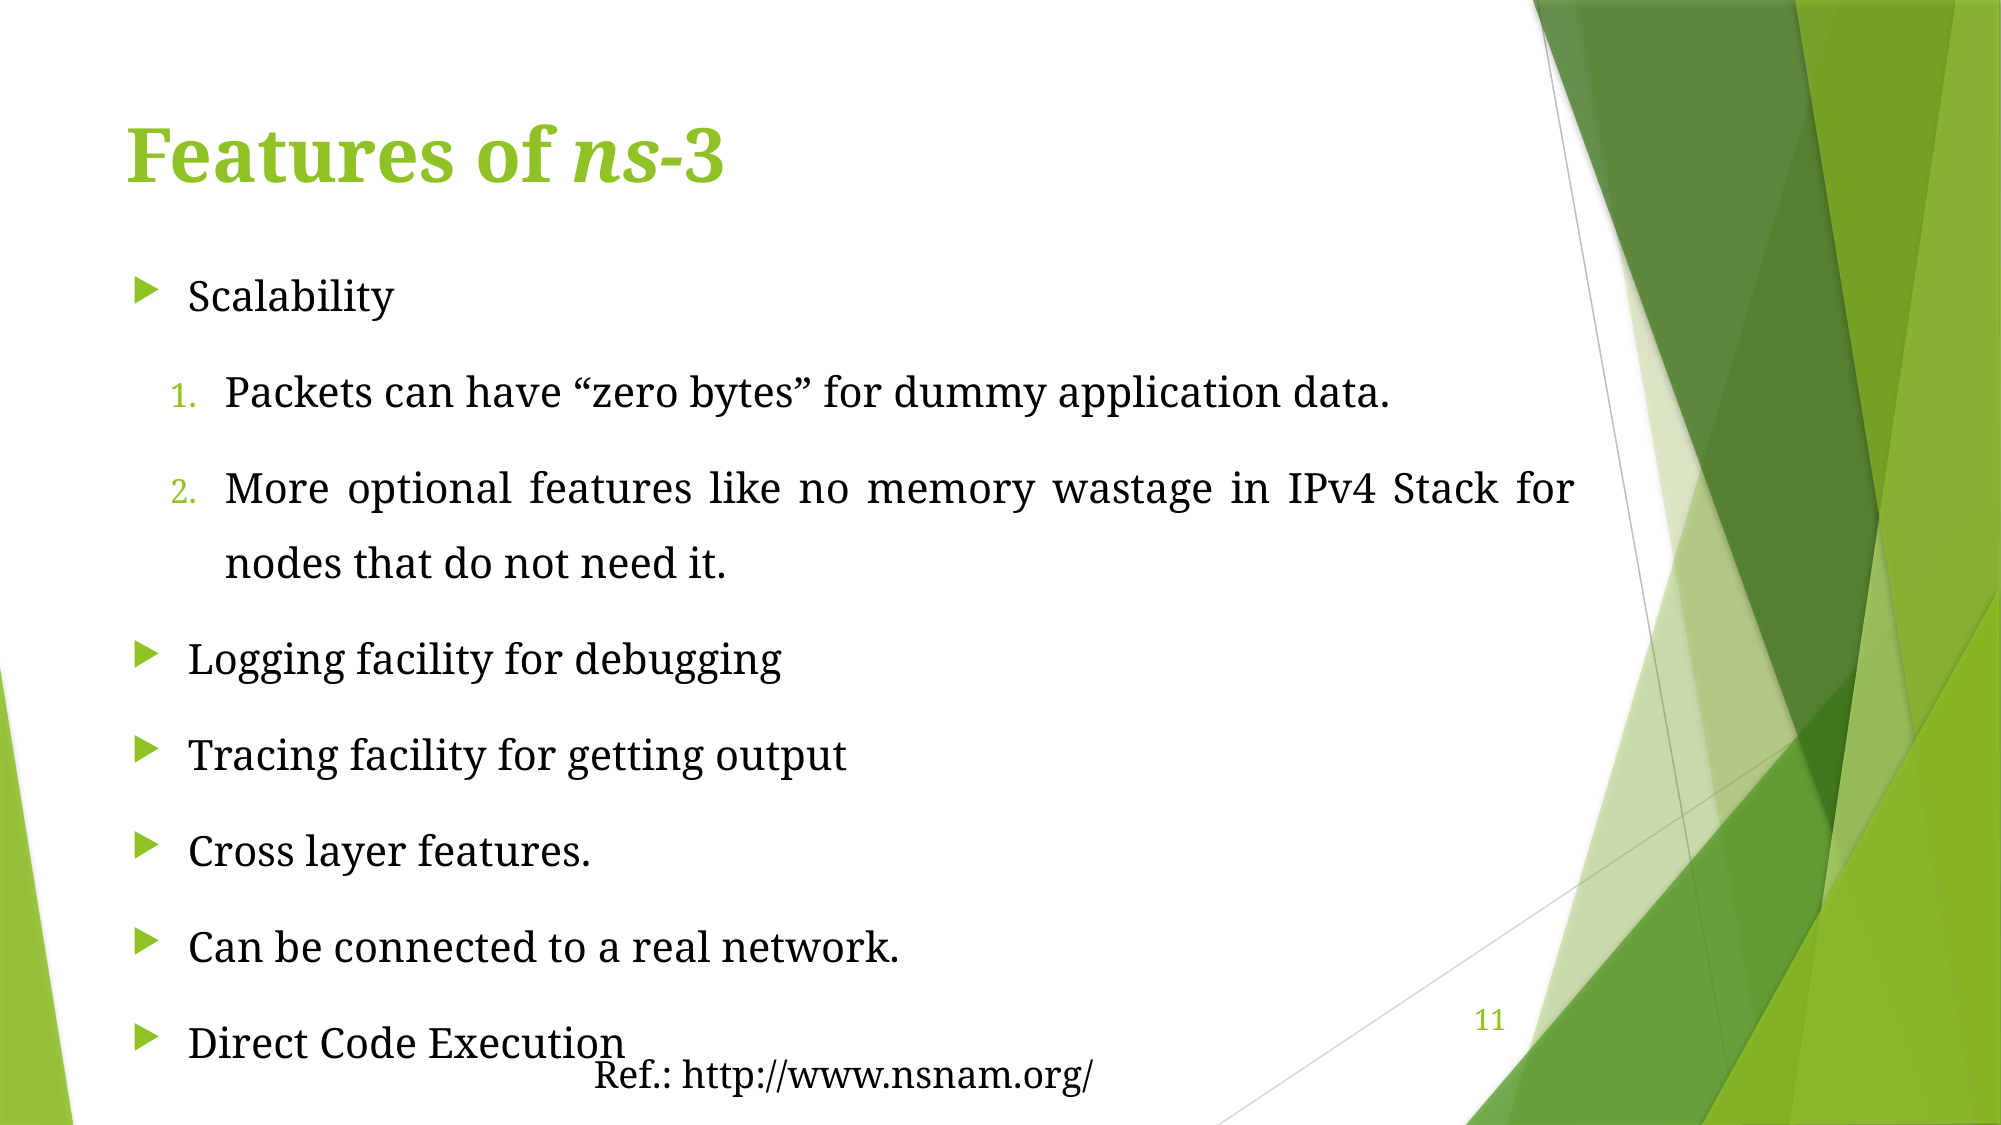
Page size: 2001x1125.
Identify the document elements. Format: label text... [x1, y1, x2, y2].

title Features of ns-3 [111, 99, 1522, 317]
list Scalability Packets can have “zero bytes” for dummy application data. More optional features like no memory wastage in IPv4 Stack for nodes that do not need it. Logging facility for debugging Tracing facility for getting output Cross layer features. Can be connected to a real network. Direct Code Execution [116, 237, 1591, 1043]
slide_number 11 [1409, 991, 1522, 1043]
text_box Ref.: http://www.nsnam.org/ [43, 1043, 1644, 1104]
